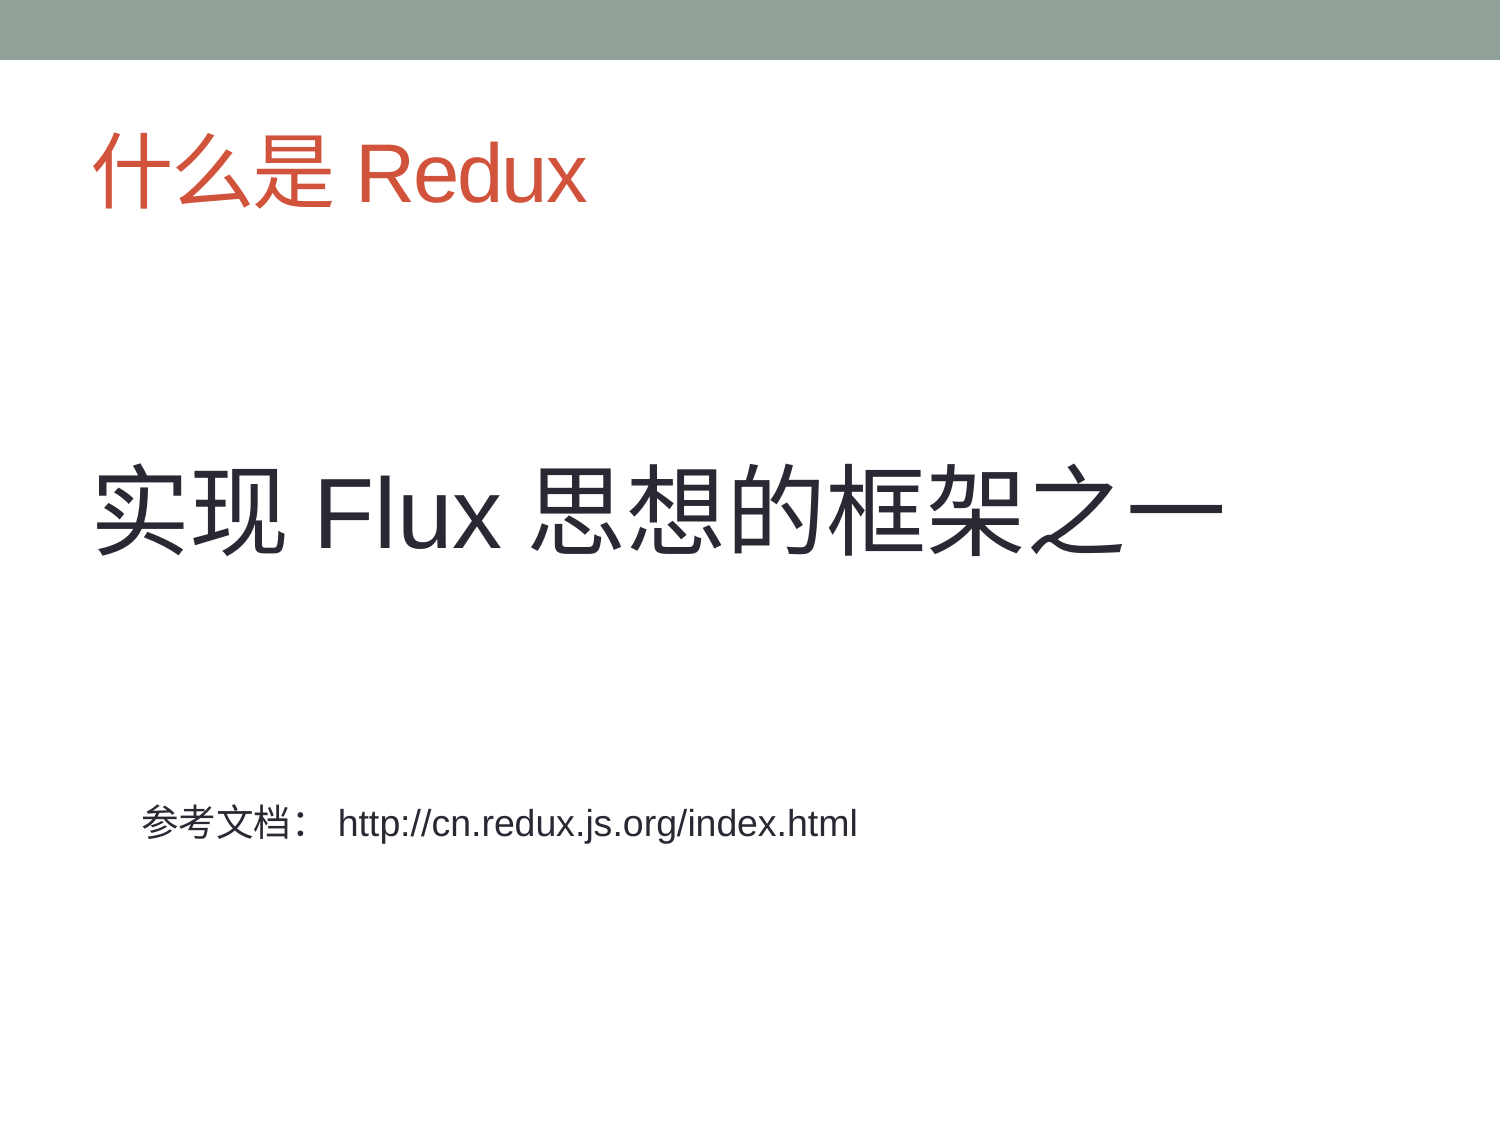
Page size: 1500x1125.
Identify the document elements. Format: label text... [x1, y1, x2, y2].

text_box 参考文档：http://cn.redux.js.org/index.html [126, 791, 874, 852]
title 什么是Redux [75, 87, 1425, 250]
list 实现Flux思想的框架之一 [75, 441, 1425, 665]
